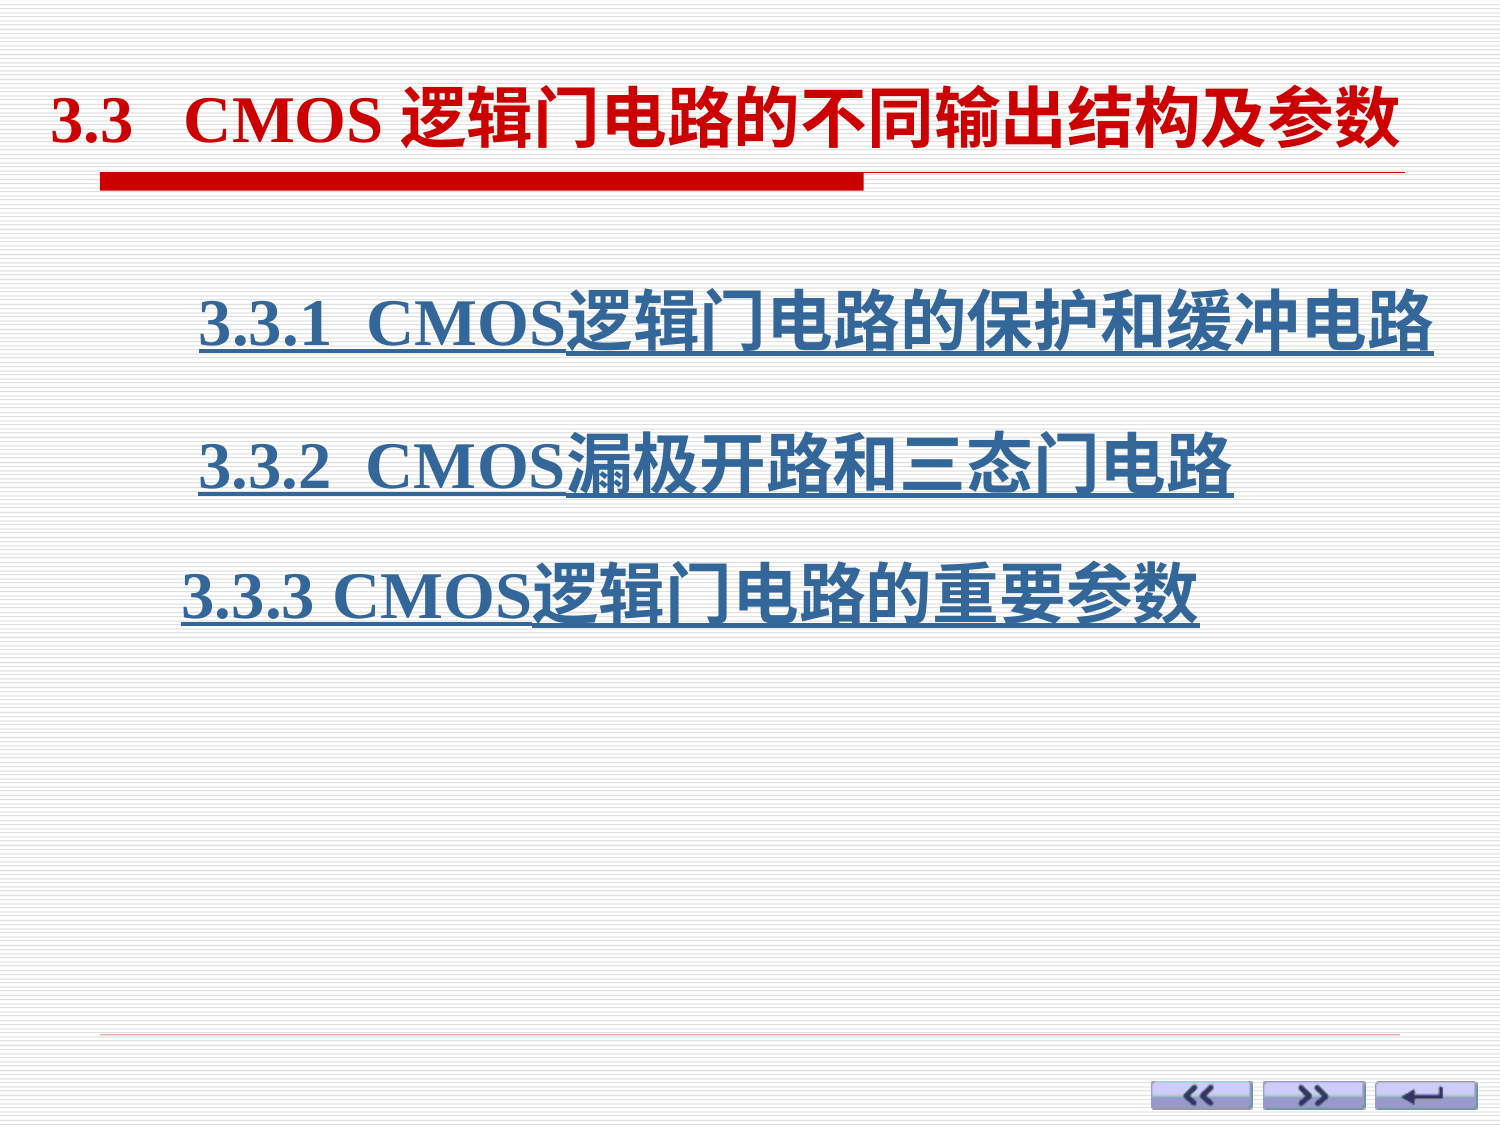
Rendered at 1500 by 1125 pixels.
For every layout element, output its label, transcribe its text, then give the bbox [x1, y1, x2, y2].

text_box 3.3 CMOS逻辑门电路的不同输出结构及参数 [47, 73, 1483, 158]
picture [0, 0, 1500, 1125]
text_box 3.3.2 CMOS漏极开路和三态门电路 [195, 419, 1237, 520]
text_box 3.3.3 CMOS逻辑门电路的重要参数 [178, 549, 1341, 650]
text_box 3.3.1 CMOS逻辑门电路的保护和缓冲电路 [195, 277, 1438, 378]
